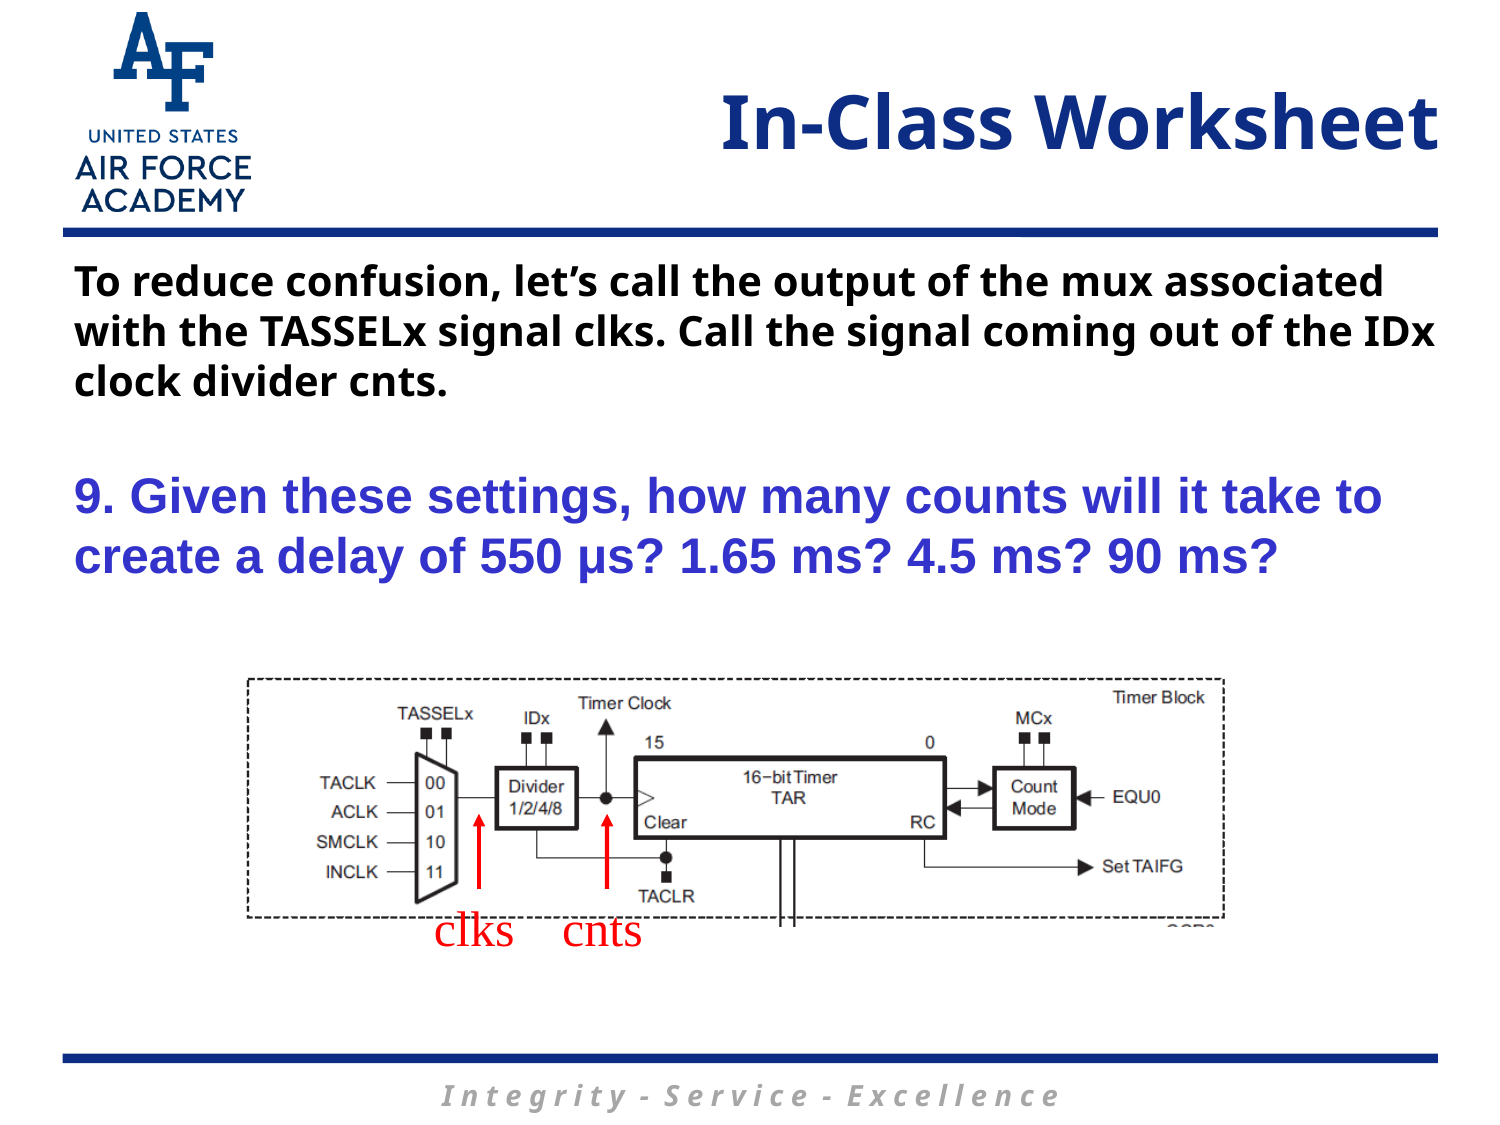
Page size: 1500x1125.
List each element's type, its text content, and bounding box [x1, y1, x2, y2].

picture [233, 671, 1241, 927]
title In-Class Worksheet [299, 29, 1456, 211]
picture [75, 12, 251, 212]
list To reduce confusion, let’s call the output of the mux associated with the TASSELx signal clks. Call the signal coming out of the IDx clock divider cnts. 9. Given these settings, how many counts will it take to create a delay of 550 μs? 1.65 ms? 4.5 ms? 90 ms? [58, 247, 1456, 607]
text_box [546, 813, 667, 965]
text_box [418, 813, 539, 965]
